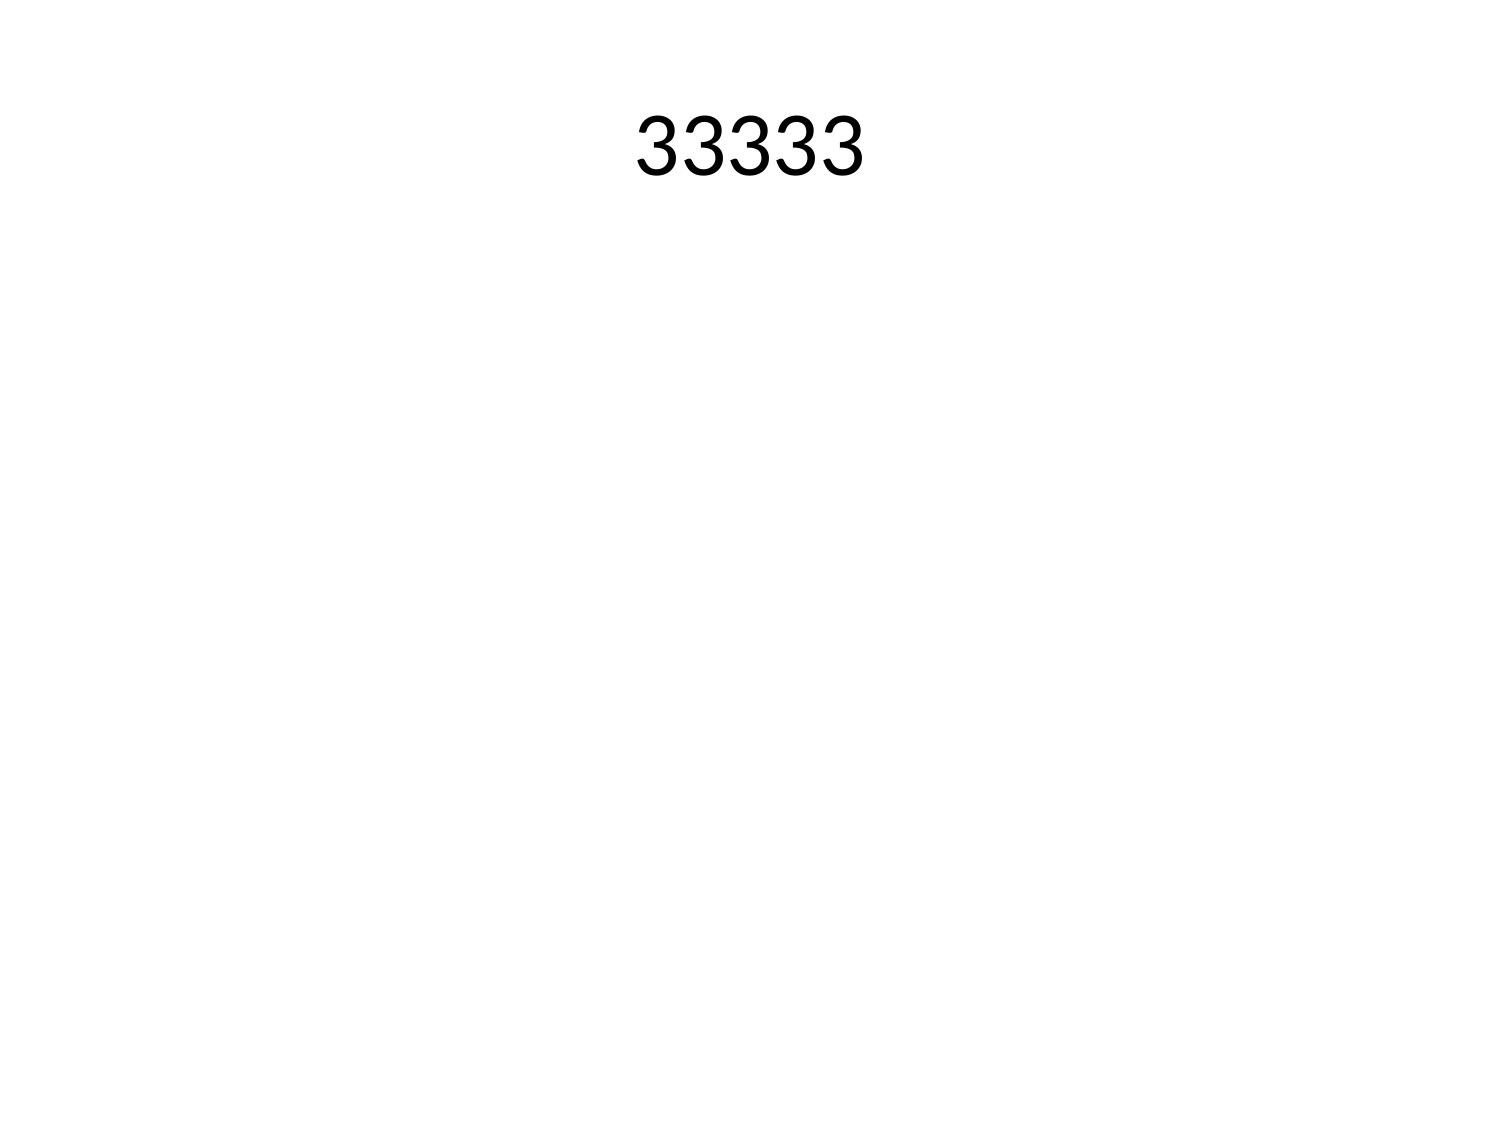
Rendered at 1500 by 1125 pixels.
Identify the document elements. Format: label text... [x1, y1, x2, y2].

title 33333 [75, 45, 1425, 233]
